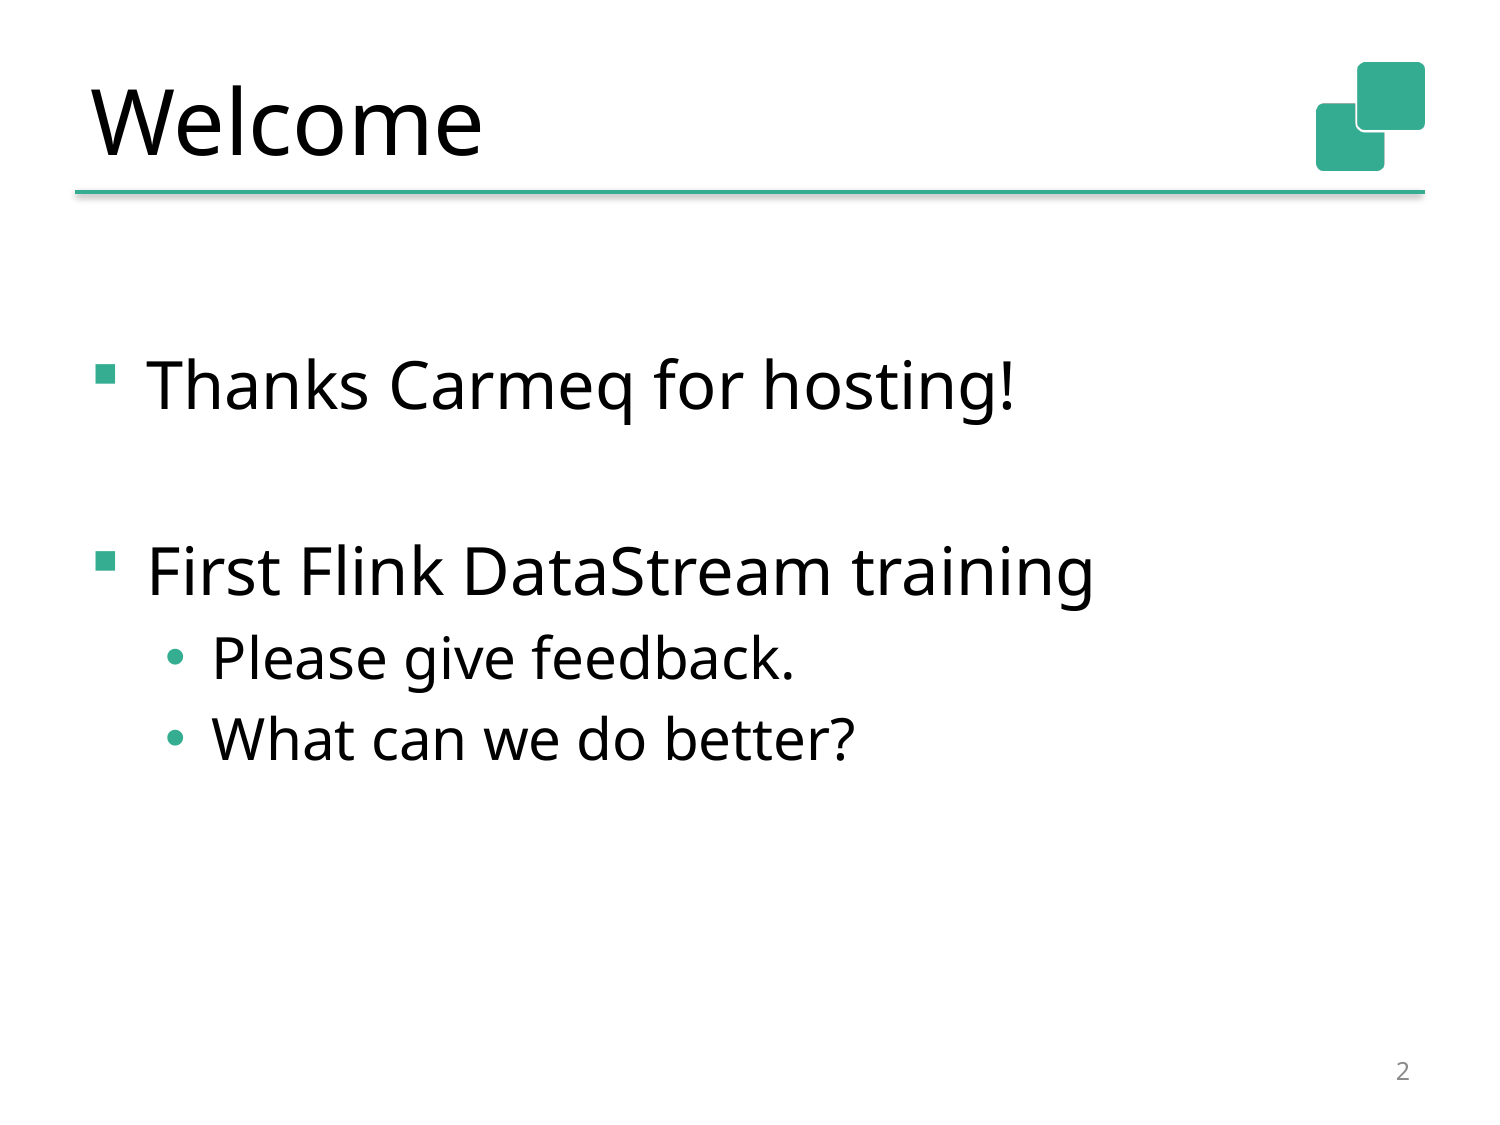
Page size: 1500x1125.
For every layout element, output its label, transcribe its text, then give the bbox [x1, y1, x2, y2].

slide_number 2 [1074, 1042, 1425, 1103]
list Thanks Carmeq for hosting! First Flink DataStream training Please give feedback. What can we do better? [75, 241, 1425, 1005]
title Welcome [75, 45, 1302, 193]
picture [1316, 62, 1425, 171]
